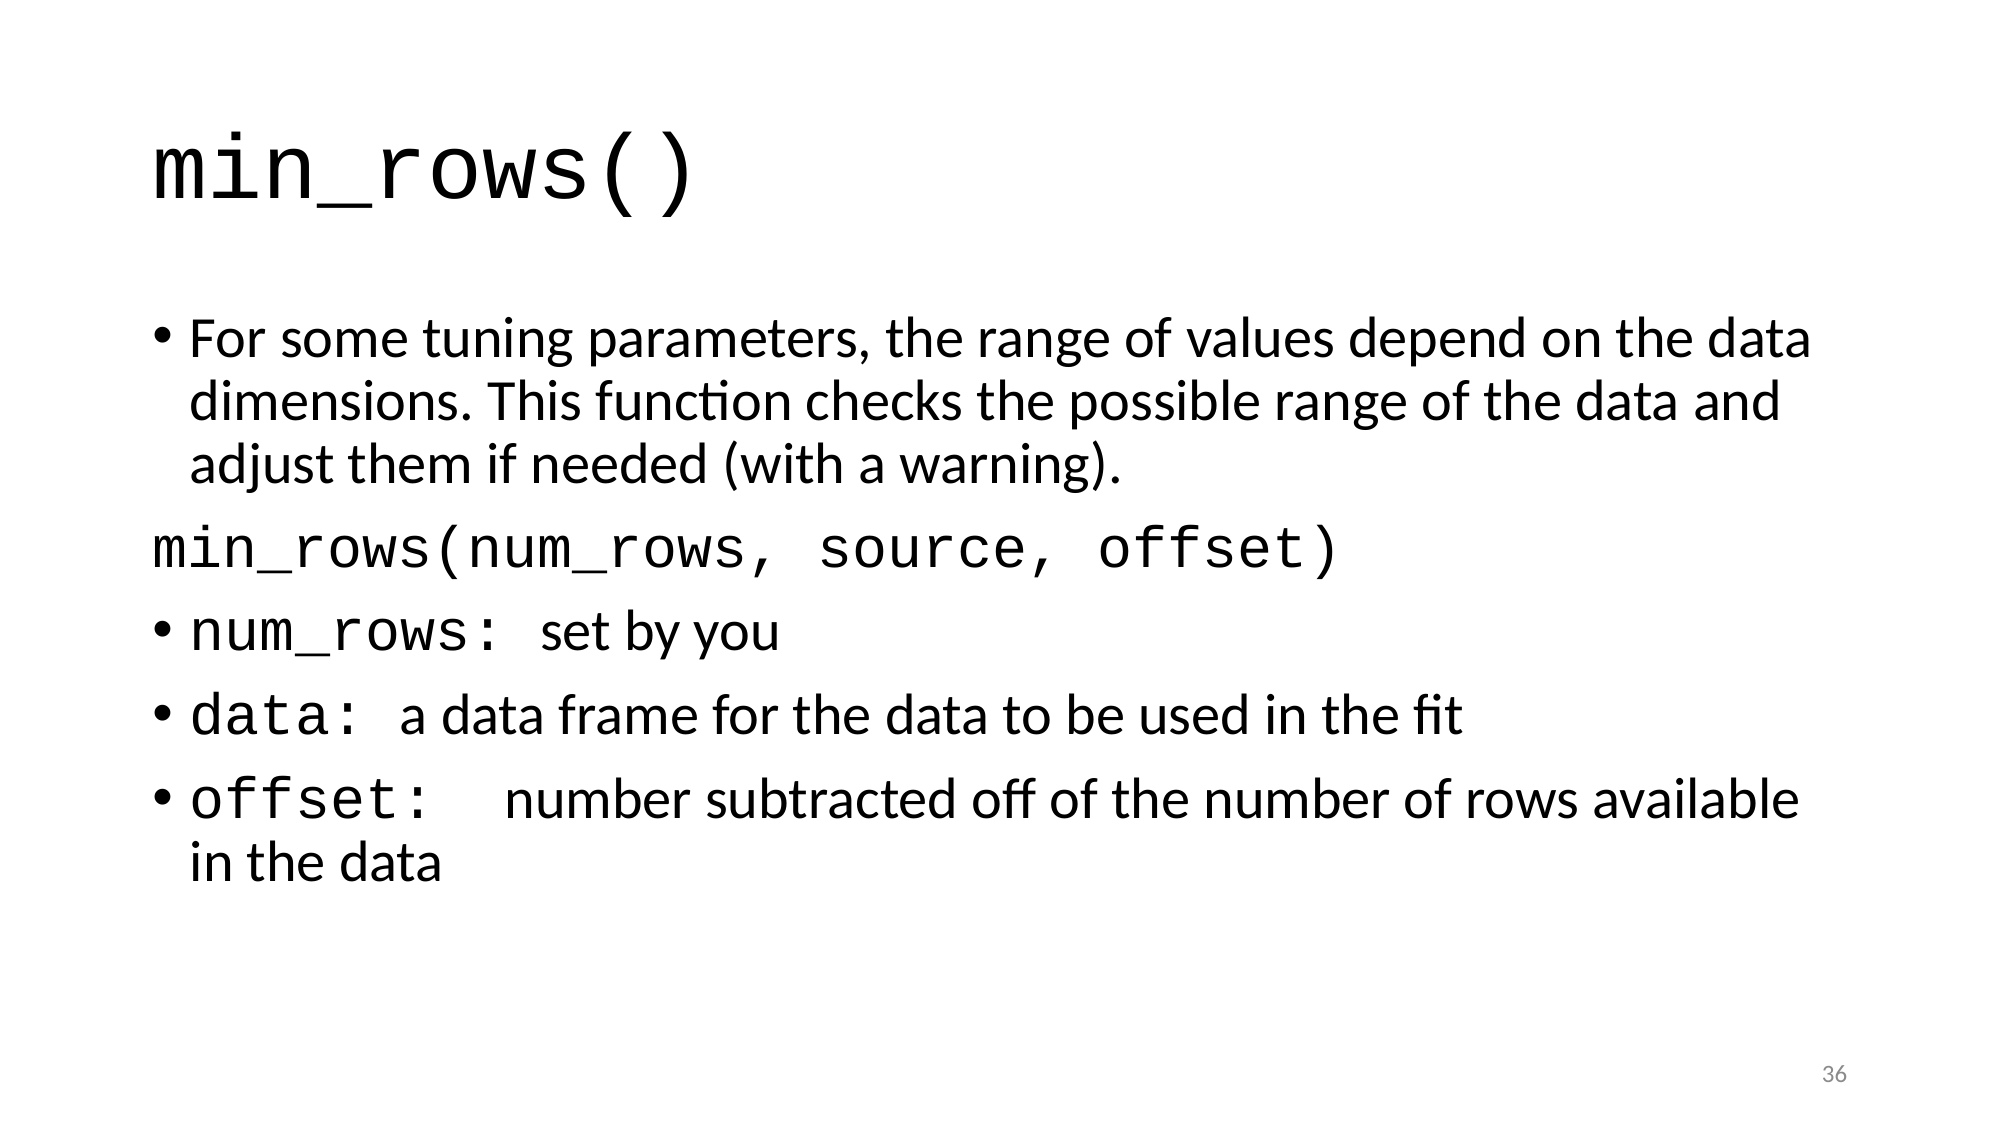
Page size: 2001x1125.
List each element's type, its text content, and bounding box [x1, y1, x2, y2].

title min_rows() [137, 59, 1863, 278]
slide_number 36 [1412, 1042, 1863, 1103]
list For some tuning parameters, the range of values depend on the data dimensions. This function checks the possible range of the data and adjust them if needed (with a warning). min_rows(num_rows, source, offset) num_rows: set by you data: a data frame for the data to be used in the fit offset: number subtracted off of the number of rows available in the data [137, 299, 1863, 1014]
